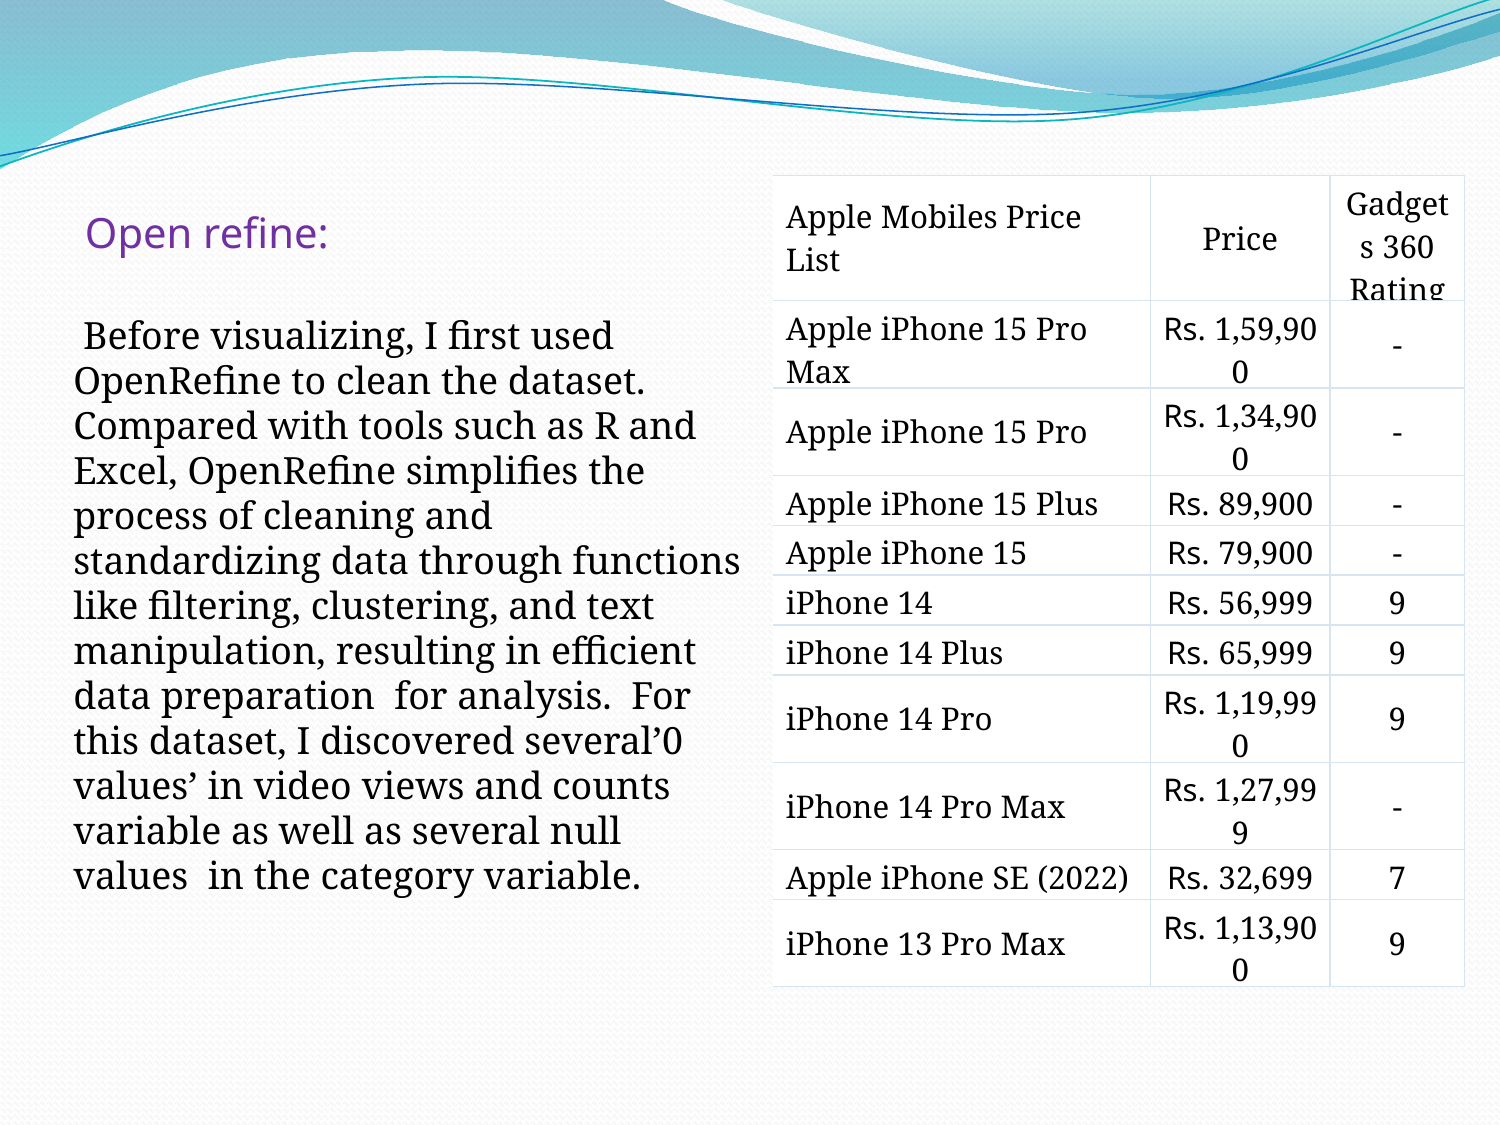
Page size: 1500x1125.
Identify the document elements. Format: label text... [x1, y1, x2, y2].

table_cell Rs. 79,900 [1151, 526, 1329, 574]
table_cell - [1331, 763, 1464, 849]
table_cell Apple iPhone 15 Pro [773, 389, 1150, 475]
table_header Apple Mobiles Price List [773, 176, 1150, 300]
table_cell 9 [1331, 576, 1464, 624]
table_cell 9 [1331, 676, 1464, 762]
table_cell iPhone 14 Pro [773, 676, 1150, 762]
table_cell 9 [1331, 626, 1464, 674]
table_cell - [1331, 526, 1464, 574]
table_cell Rs. 56,999 [1151, 576, 1329, 624]
table_cell Apple iPhone 15 Plus [773, 476, 1150, 525]
table_cell Rs. 1,13,900 [1151, 900, 1329, 986]
text_box Before visualizing, I first used OpenRefine to clean the dataset. Compared with tools such as R and Excel, OpenRefine simplifies the process of cleaning and standardizing data through functions like filtering, clustering, and text manipulation, resulting in efficient data preparation for analysis. For this dataset, I discovered several’0 values’ in video views and counts variable as well as several null values in the category variable. [58, 304, 762, 905]
table_cell Rs. 65,999 [1151, 626, 1329, 674]
table_cell Rs. 1,27,999 [1151, 763, 1329, 849]
table_cell 7 [1331, 850, 1464, 899]
table_cell Apple iPhone SE (2022) [773, 850, 1150, 899]
table_header Gadgets 360 Rating [1331, 176, 1464, 300]
table_cell Rs. 1,34,900 [1151, 389, 1329, 475]
table_cell - [1331, 476, 1464, 525]
table_cell Rs. 1,59,900 [1151, 301, 1329, 387]
table_cell 9 [1331, 900, 1464, 986]
table_cell Rs. 32,699 [1151, 850, 1329, 899]
table_cell Rs. 89,900 [1151, 476, 1329, 525]
table_cell Apple iPhone 15 [773, 526, 1150, 574]
table_cell Rs. 1,19,990 [1151, 676, 1329, 762]
table_cell iPhone 13 Pro Max [773, 900, 1150, 986]
table_cell - [1331, 301, 1464, 387]
text_box Open refine: [70, 199, 364, 264]
table_cell iPhone 14 Plus [773, 626, 1150, 674]
table_cell iPhone 14 [773, 576, 1150, 624]
table_cell iPhone 14 Pro Max [773, 763, 1150, 849]
table_cell Apple iPhone 15 Pro Max [773, 301, 1150, 387]
table_cell - [1331, 389, 1464, 475]
table_header Price [1151, 176, 1329, 300]
